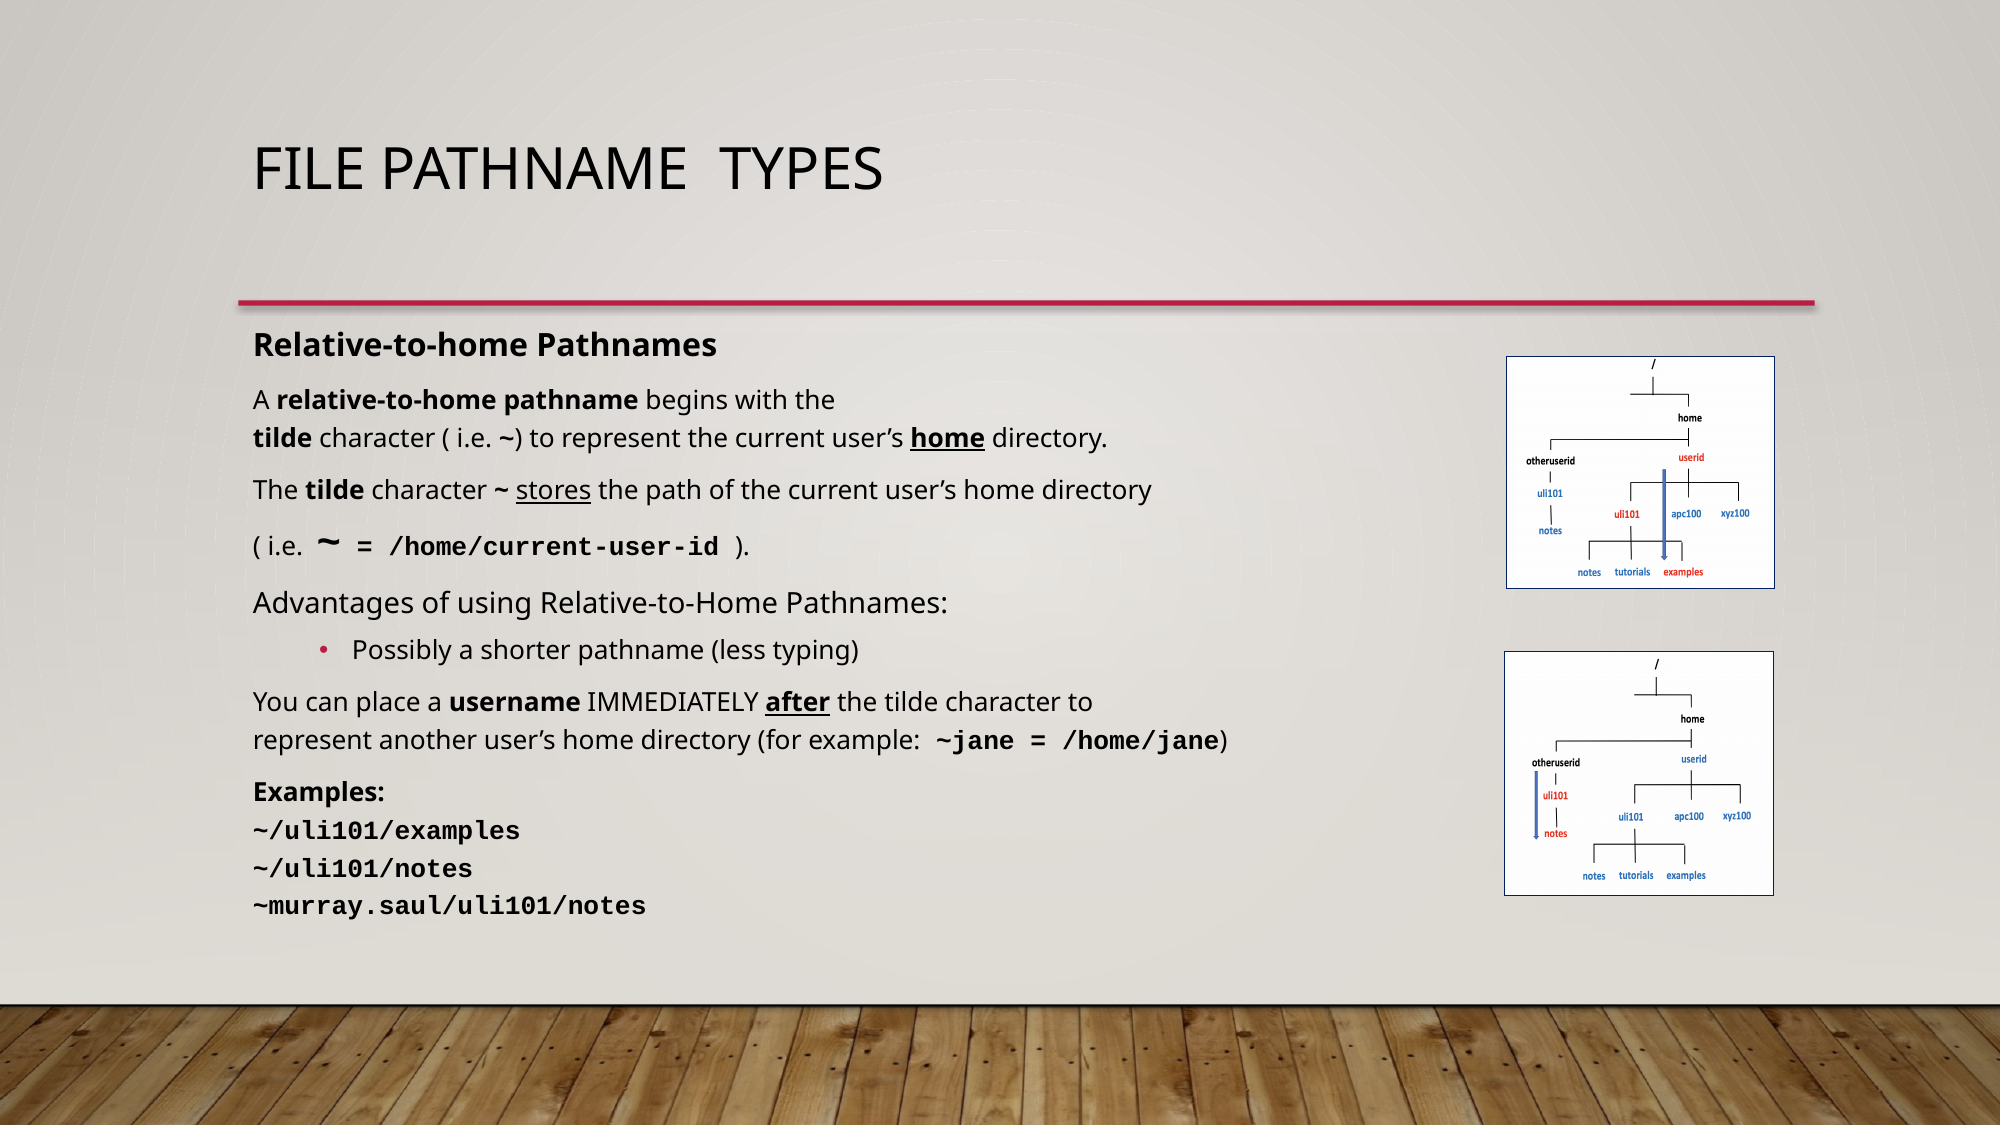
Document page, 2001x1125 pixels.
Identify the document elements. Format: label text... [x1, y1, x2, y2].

text_box FILE PATHNAME TYPES [238, 131, 1814, 304]
picture [0, 1007, 2000, 1125]
picture [1505, 356, 1776, 589]
text_box Relative-to-home Pathnames A relative-to-home pathname begins with the tilde character ( i.e. ~) to represent the current user’s home directory. The tilde character ~ stores the path of the current user’s home directory ( i.e. ~ = /home/current-user-id ). Advantages of using Relative-to-Home Pathnames: Possibly a shorter pathname (less typing) You can place a username IMMEDIATELY after the tilde character to represent another user’s home directory (for example: ~jane = /home/jane) Examples: ~/uli101/examples ~/uli101/notes ~murray.saul/uli101/notes [238, 309, 1339, 931]
picture [1504, 650, 1774, 896]
